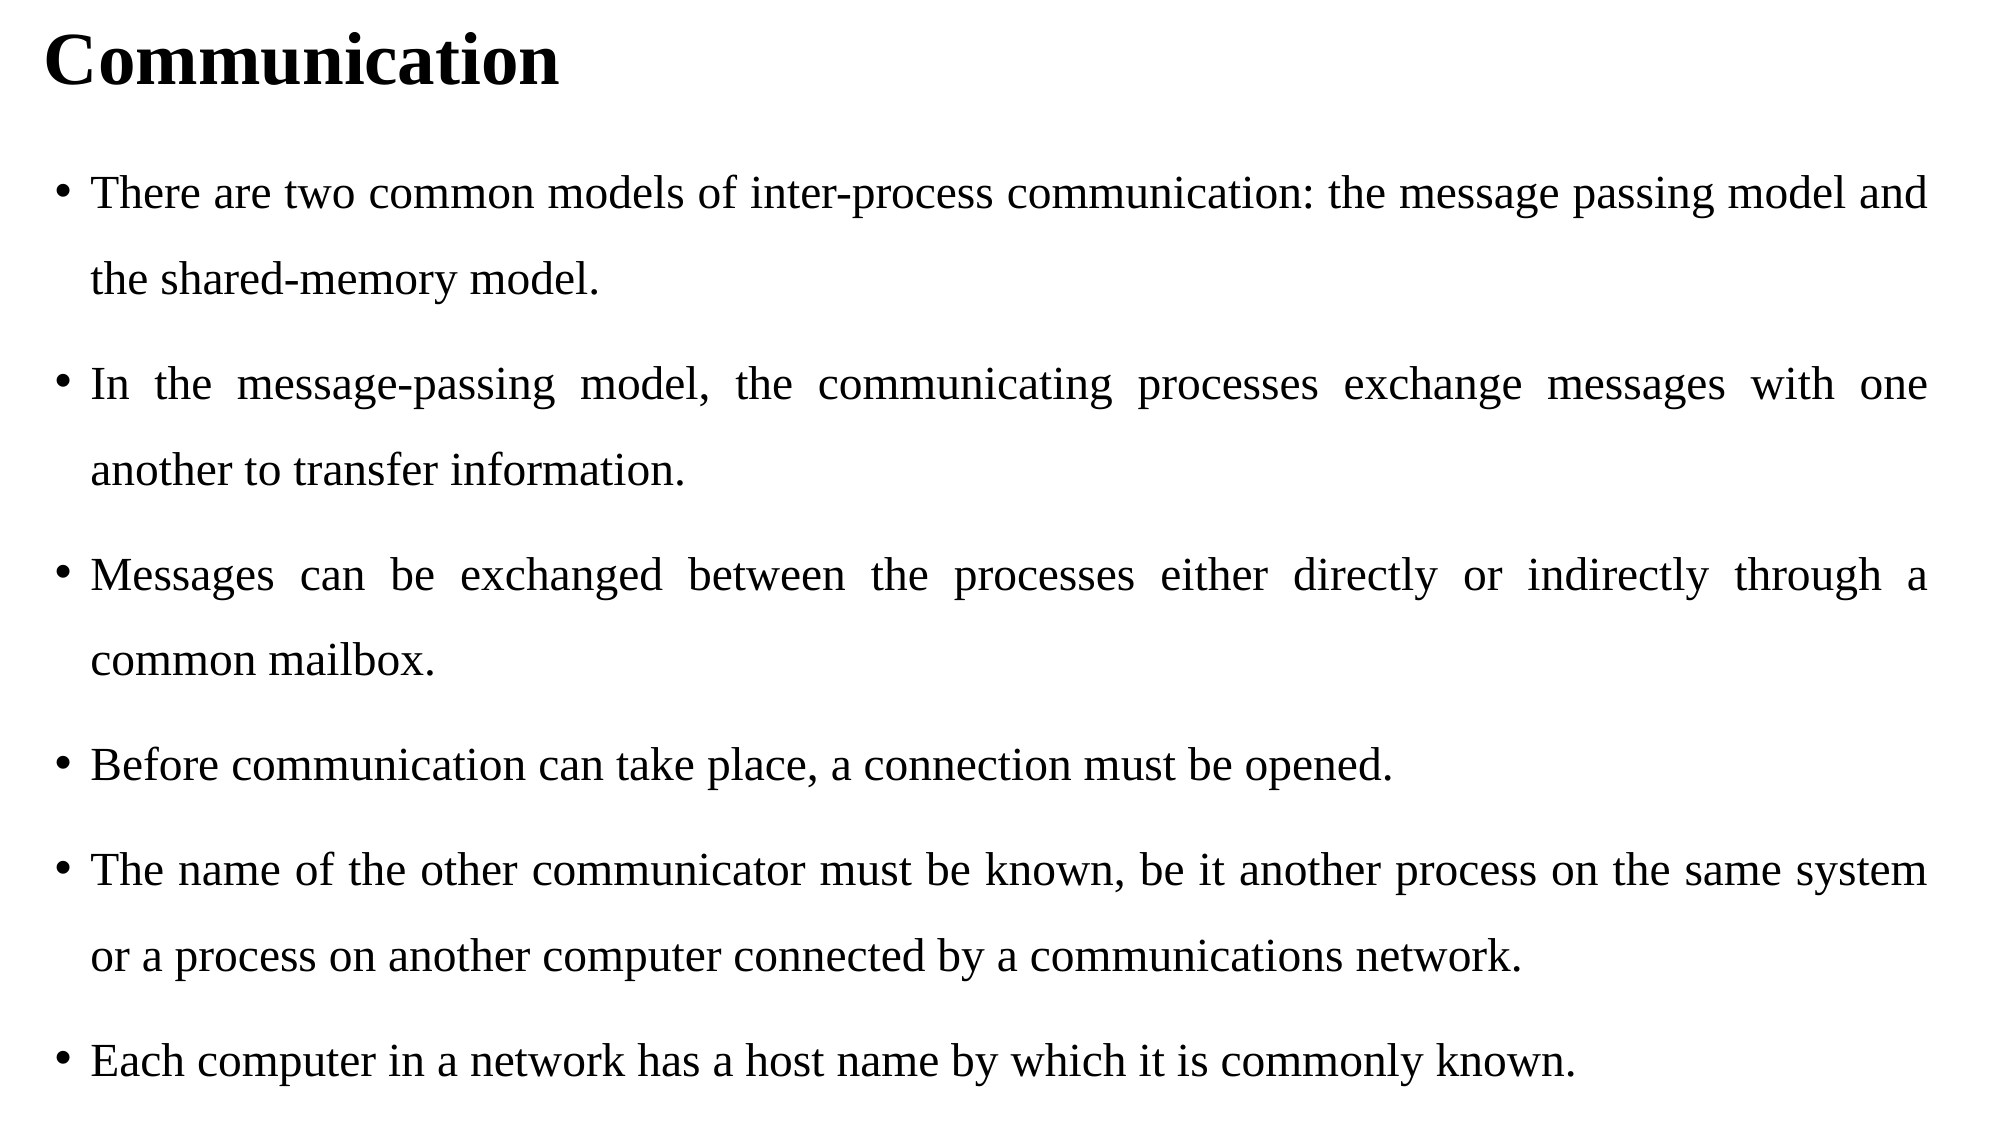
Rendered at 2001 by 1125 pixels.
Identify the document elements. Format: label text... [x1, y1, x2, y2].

title Communication [28, 14, 1837, 105]
list There are two common models of inter-process communication: the message passing model and the shared-memory model. In the message-passing model, the communicating processes exchange messages with one another to transfer information. Messages can be exchanged between the processes either directly or indirectly through a common mailbox. Before communication can take place, a connection must be opened. The name of the other communicator must be known, be it another process on the same system or a process on another computer connected by a communications network. Each computer in a network has a host name by which it is commonly known. [39, 125, 1945, 1098]
